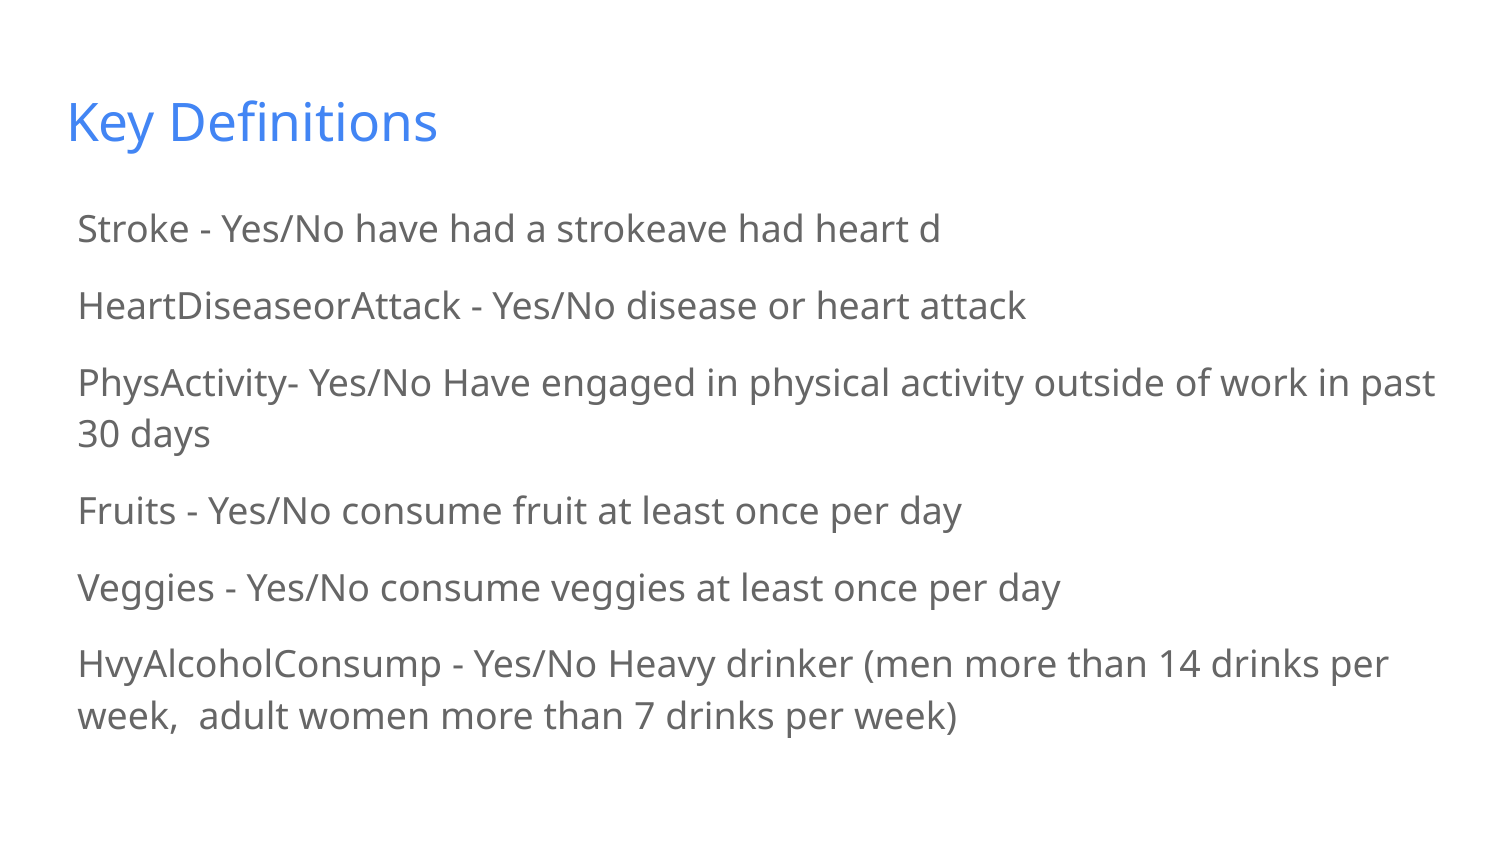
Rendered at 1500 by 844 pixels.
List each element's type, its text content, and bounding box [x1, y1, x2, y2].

title Key Definitions [51, 72, 1449, 167]
list Stroke - Yes/No have had a strokeave had heart d HeartDiseaseorAttack - Yes/No disease or heart attack PhysActivity- Yes/No Have engaged in physical activity outside of work in past 30 days Fruits - Yes/No consume fruit at least once per day Veggies - Yes/No consume veggies at least once per day HvyAlcoholConsump - Yes/No Heavy drinker (men more than 14 drinks per week, adult women more than 7 drinks per week) [62, 183, 1461, 744]
